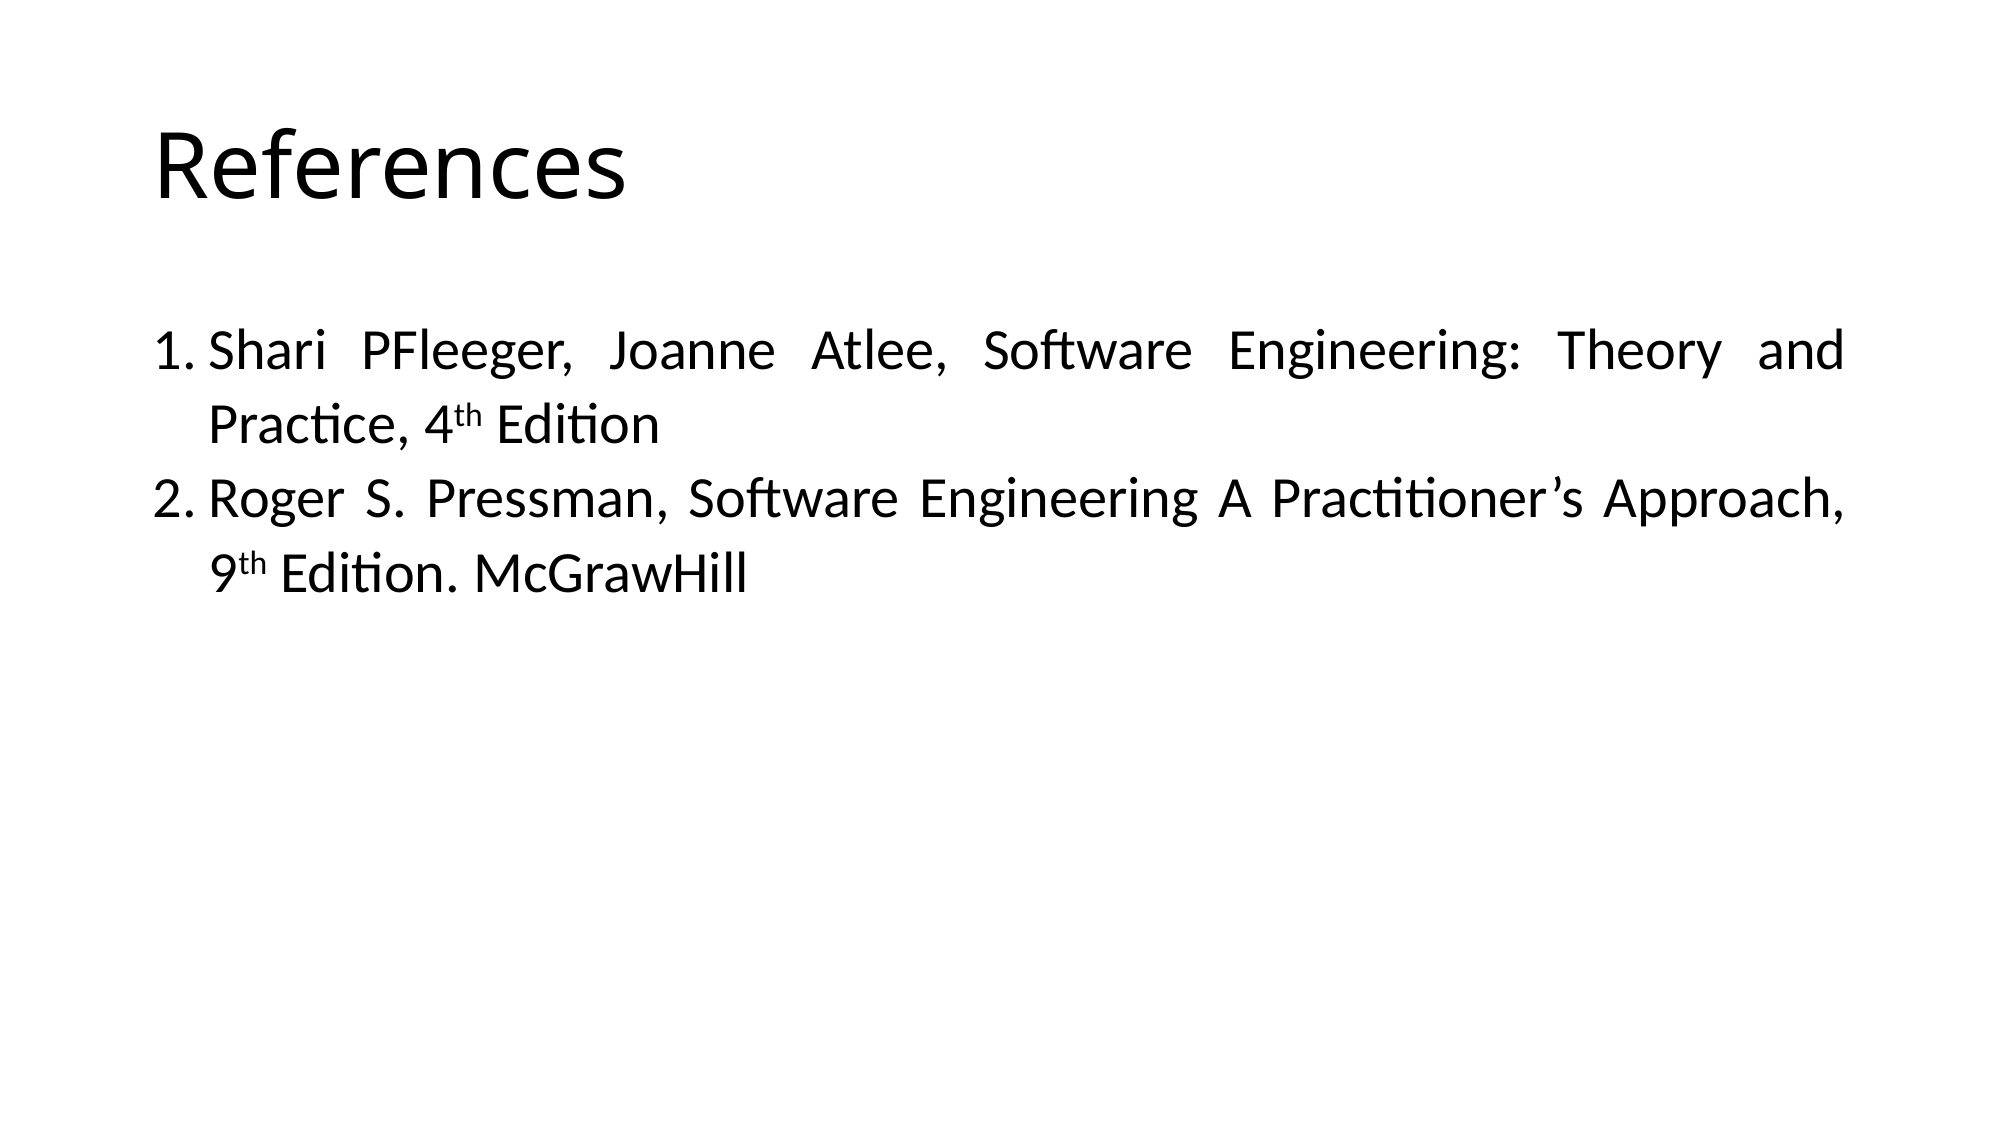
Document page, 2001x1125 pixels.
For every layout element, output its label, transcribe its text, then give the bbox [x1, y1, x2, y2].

title References [137, 59, 1863, 278]
list Shari PFleeger, Joanne Atlee, Software Engineering: Theory and Practice, 4th Edition Roger S. Pressman, Software Engineering A Practitioner’s Approach, 9th Edition. McGrawHill [137, 299, 1863, 1014]
